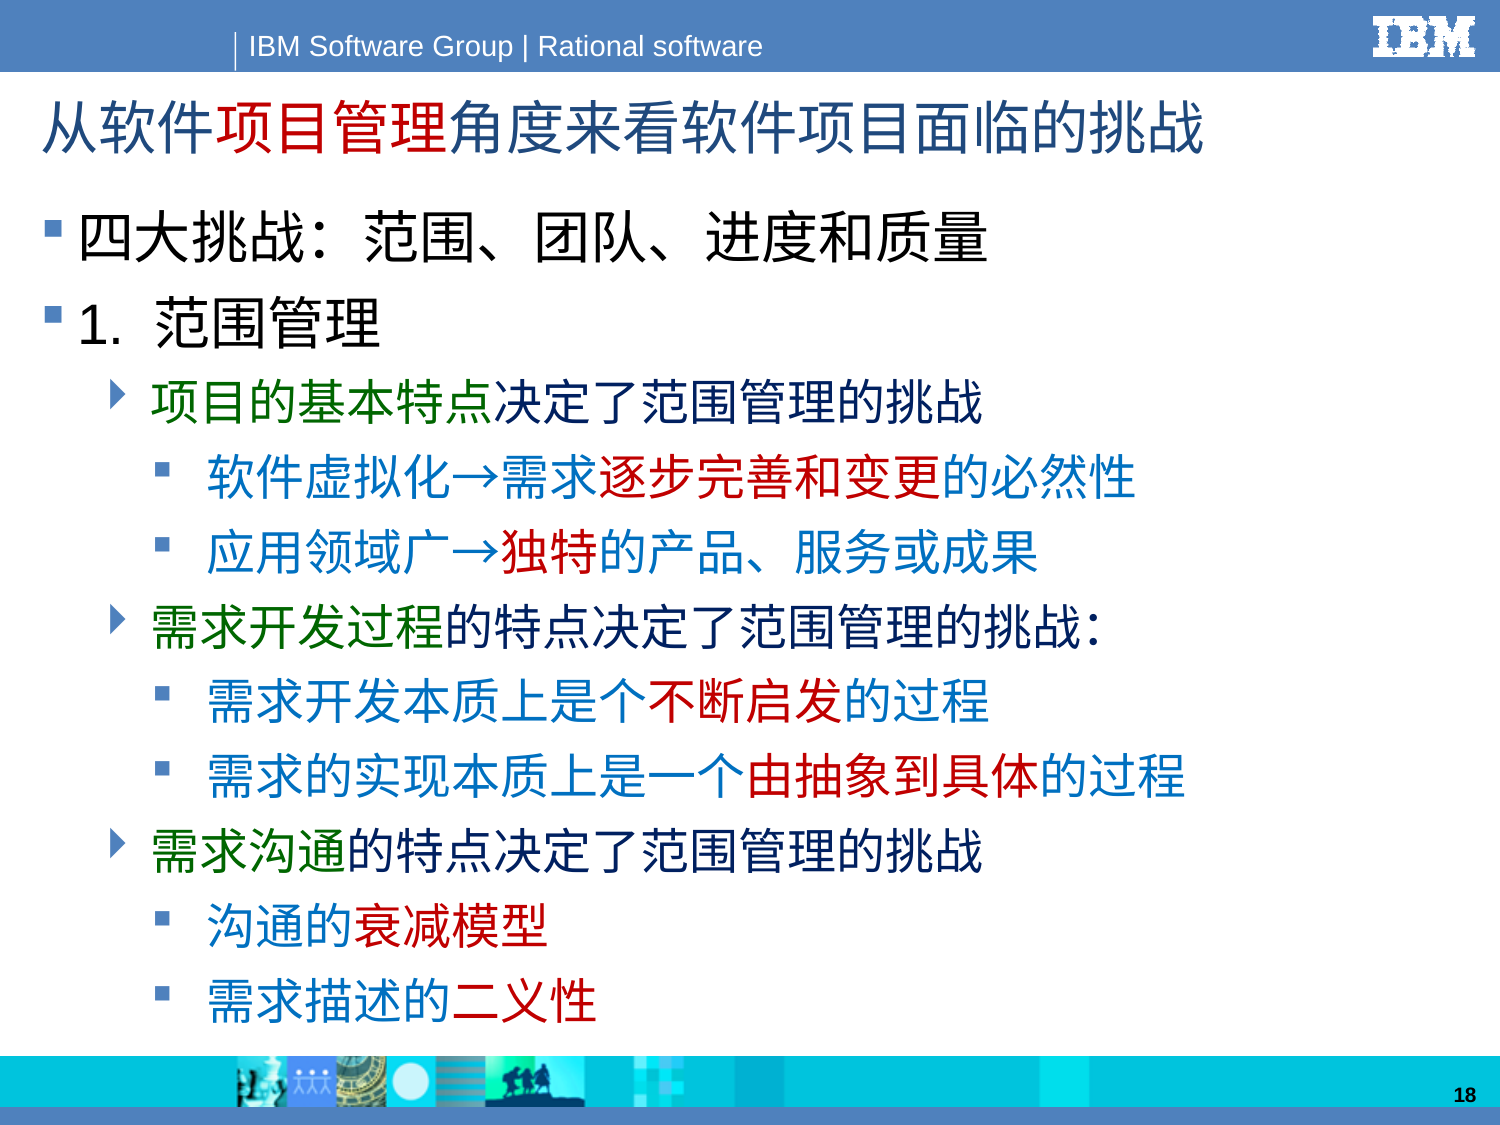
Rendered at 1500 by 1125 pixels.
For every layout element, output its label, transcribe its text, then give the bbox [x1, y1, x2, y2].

slide_number 18 [1366, 1081, 1477, 1107]
list 四大挑战：范围、团队、进度和质量 1. 范围管理 项目的基本特点决定了范围管理的挑战 软件虚拟化→需求逐步完善和变更的必然性 应用领域广→独特的产品、服务或成果 需求开发过程的特点决定了范围管理的挑战： 需求开发本质上是个不断启发的过程 需求的实现本质上是一个由抽象到具体的过程 需求沟通的特点决定了范围管理的挑战 沟通的衰减模型 需求描述的二义性 [25, 187, 1477, 1042]
picture [0, 1056, 1500, 1107]
title 从软件项目管理角度来看软件项目面临的挑战 [25, 91, 1477, 171]
